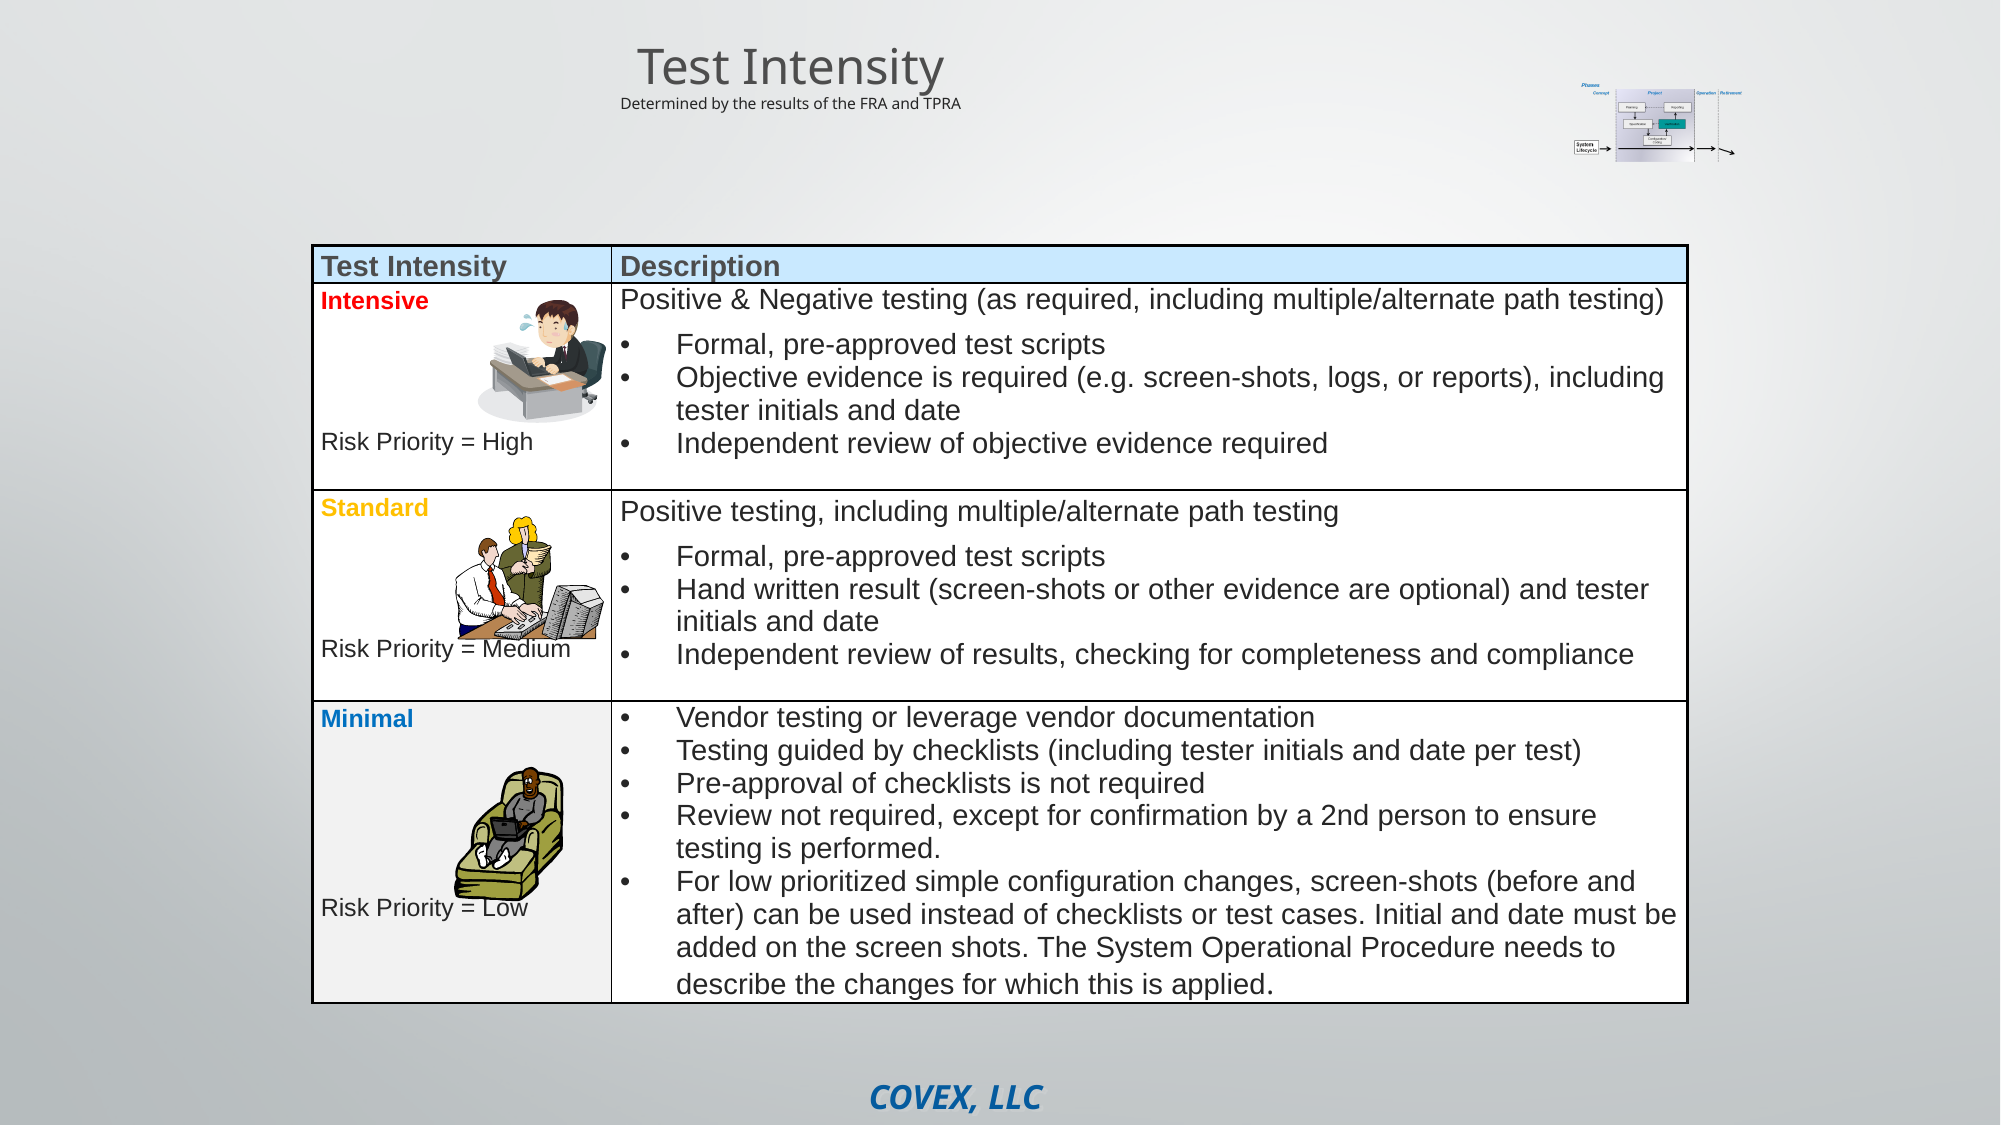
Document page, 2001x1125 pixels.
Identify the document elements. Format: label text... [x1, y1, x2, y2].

table_header Description [612, 247, 1686, 282]
table_cell Intensive Risk Priority = High [314, 284, 611, 489]
table_cell Vendor testing or leverage vendor documentation Testing guided by checklists (including tester initials and date per test) Pre-approval of checklists is not required Review not required, except for confirmation by a 2nd person to ensure testing is performed. For low prioritized simple configuration changes, screen-shots (before and after) can be used instead of checklists or test cases. Initial and date must be added on the screen shots. The System Operational Procedure needs to describe the changes for which this is applied. [612, 702, 1686, 1002]
picture [452, 516, 605, 641]
picture [477, 299, 607, 423]
table_cell Positive testing, including multiple/alternate path testing Formal, pre-approved test scripts Hand written result (screen-shots or other evidence are optional) and tester initials and date Independent review of results, checking for completeness and compliance [612, 491, 1686, 700]
table_header Test Intensity [314, 247, 611, 282]
table_cell Standard Risk Priority = Medium [314, 491, 611, 700]
picture [452, 764, 566, 903]
table_cell Minimal Risk Priority = Low [314, 702, 611, 1002]
table_cell Positive & Negative testing (as required, including multiple/alternate path testing) Formal, pre-approved test scripts Objective evidence is required (e.g. screen-shots, logs, or reports), including tester initials and date Independent review of objective evidence required [612, 284, 1686, 489]
title Test Intensity Determined by the results of the FRA and TPRA [340, 27, 1242, 121]
picture [1573, 79, 1744, 162]
